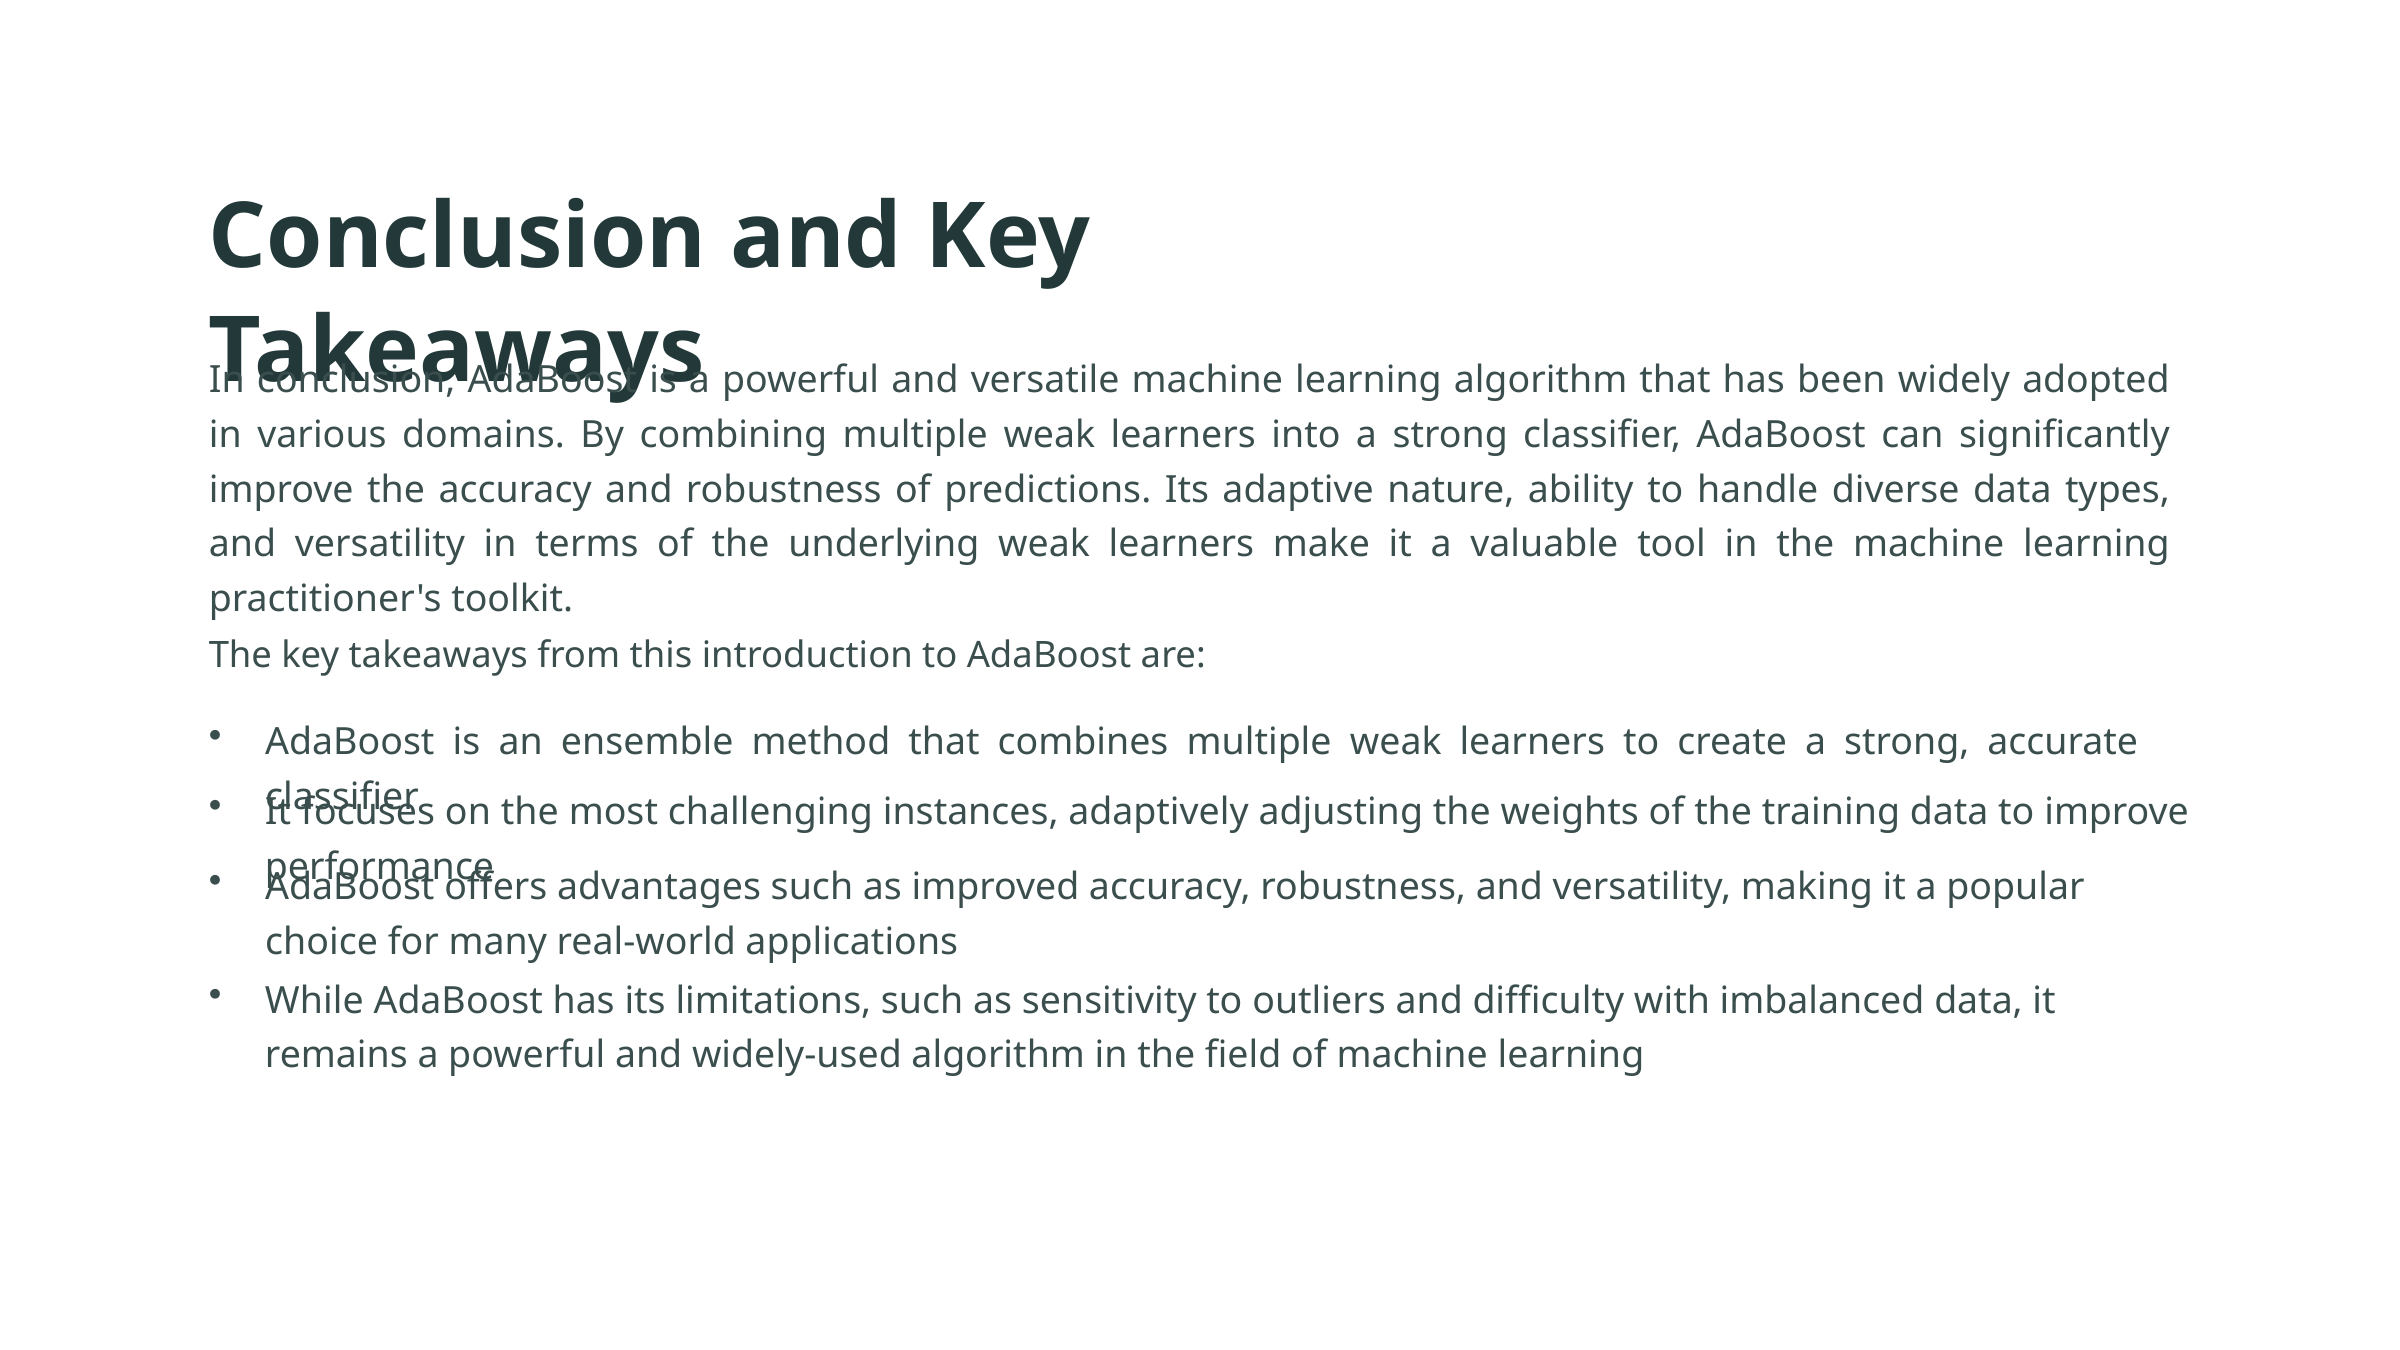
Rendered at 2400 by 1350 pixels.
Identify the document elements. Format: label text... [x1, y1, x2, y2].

text_box While AdaBoost has its limitations, such as sensitivity to outliers and difficulty with imbalanced data, it remains a powerful and widely-used algorithm in the field of machine learning [194, 958, 2139, 1083]
text_box In conclusion, AdaBoost is a powerful and versatile machine learning algorithm that has been widely adopted in various domains. By combining multiple weak learners into a strong classifier, AdaBoost can significantly improve the accuracy and robustness of predictions. Its adaptive nature, ability to handle diverse data types, and versatility in terms of the underlying weak learners make it a valuable tool in the machine learning practitioner's toolkit. [194, 338, 2187, 627]
text_box The key takeaways from this introduction to AdaBoost are: [194, 612, 1926, 667]
text_box AdaBoost offers advantages such as improved accuracy, robustness, and versatility, making it a popular choice for many real-world applications [194, 844, 2155, 970]
text_box It focuses on the most challenging instances, adaptively adjusting the weights of the training data to improve performance [194, 770, 2206, 895]
text_box AdaBoost is an ensemble method that combines multiple weak learners to create a strong, accurate classifier [194, 700, 2155, 770]
text_box Conclusion and Key Takeaways [194, 164, 1416, 338]
